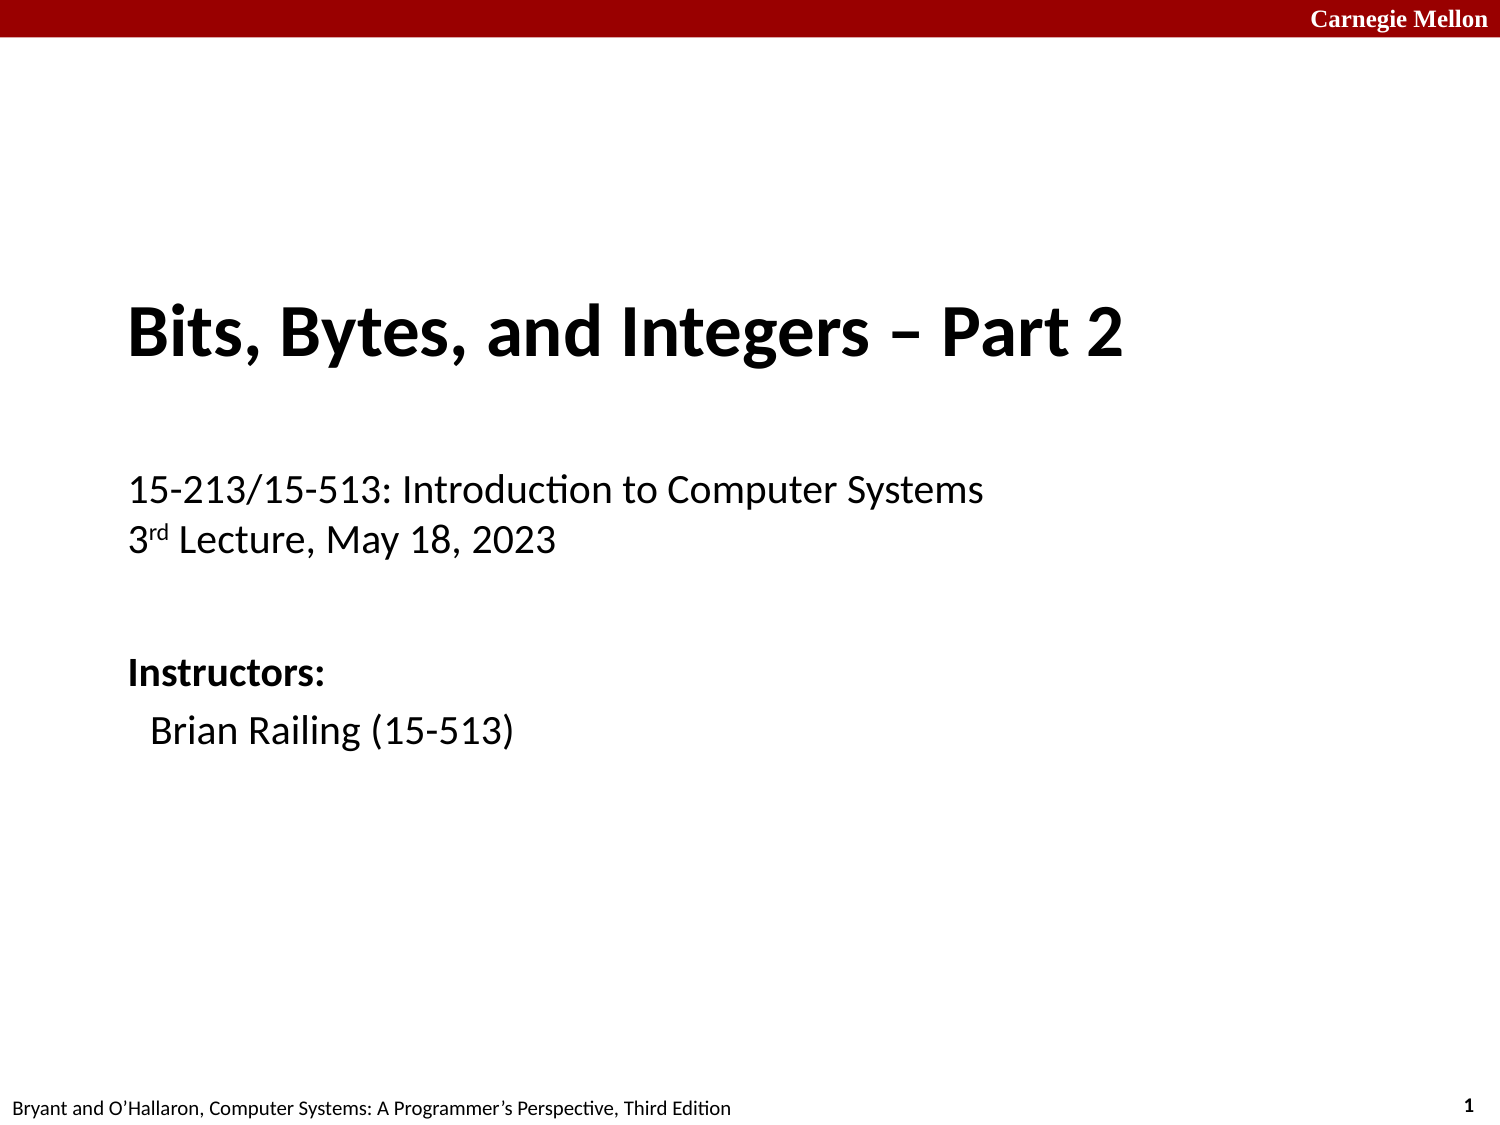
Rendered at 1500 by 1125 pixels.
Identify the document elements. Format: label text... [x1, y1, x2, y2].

subtitle Instructors: Brian Railing (15-513) [112, 637, 1373, 964]
title Bits, Bytes, and Integers – Part 2 15-213/15-513: Introduction to Computer Systems 3rd Lecture, May 18, 2023 [112, 280, 1388, 563]
